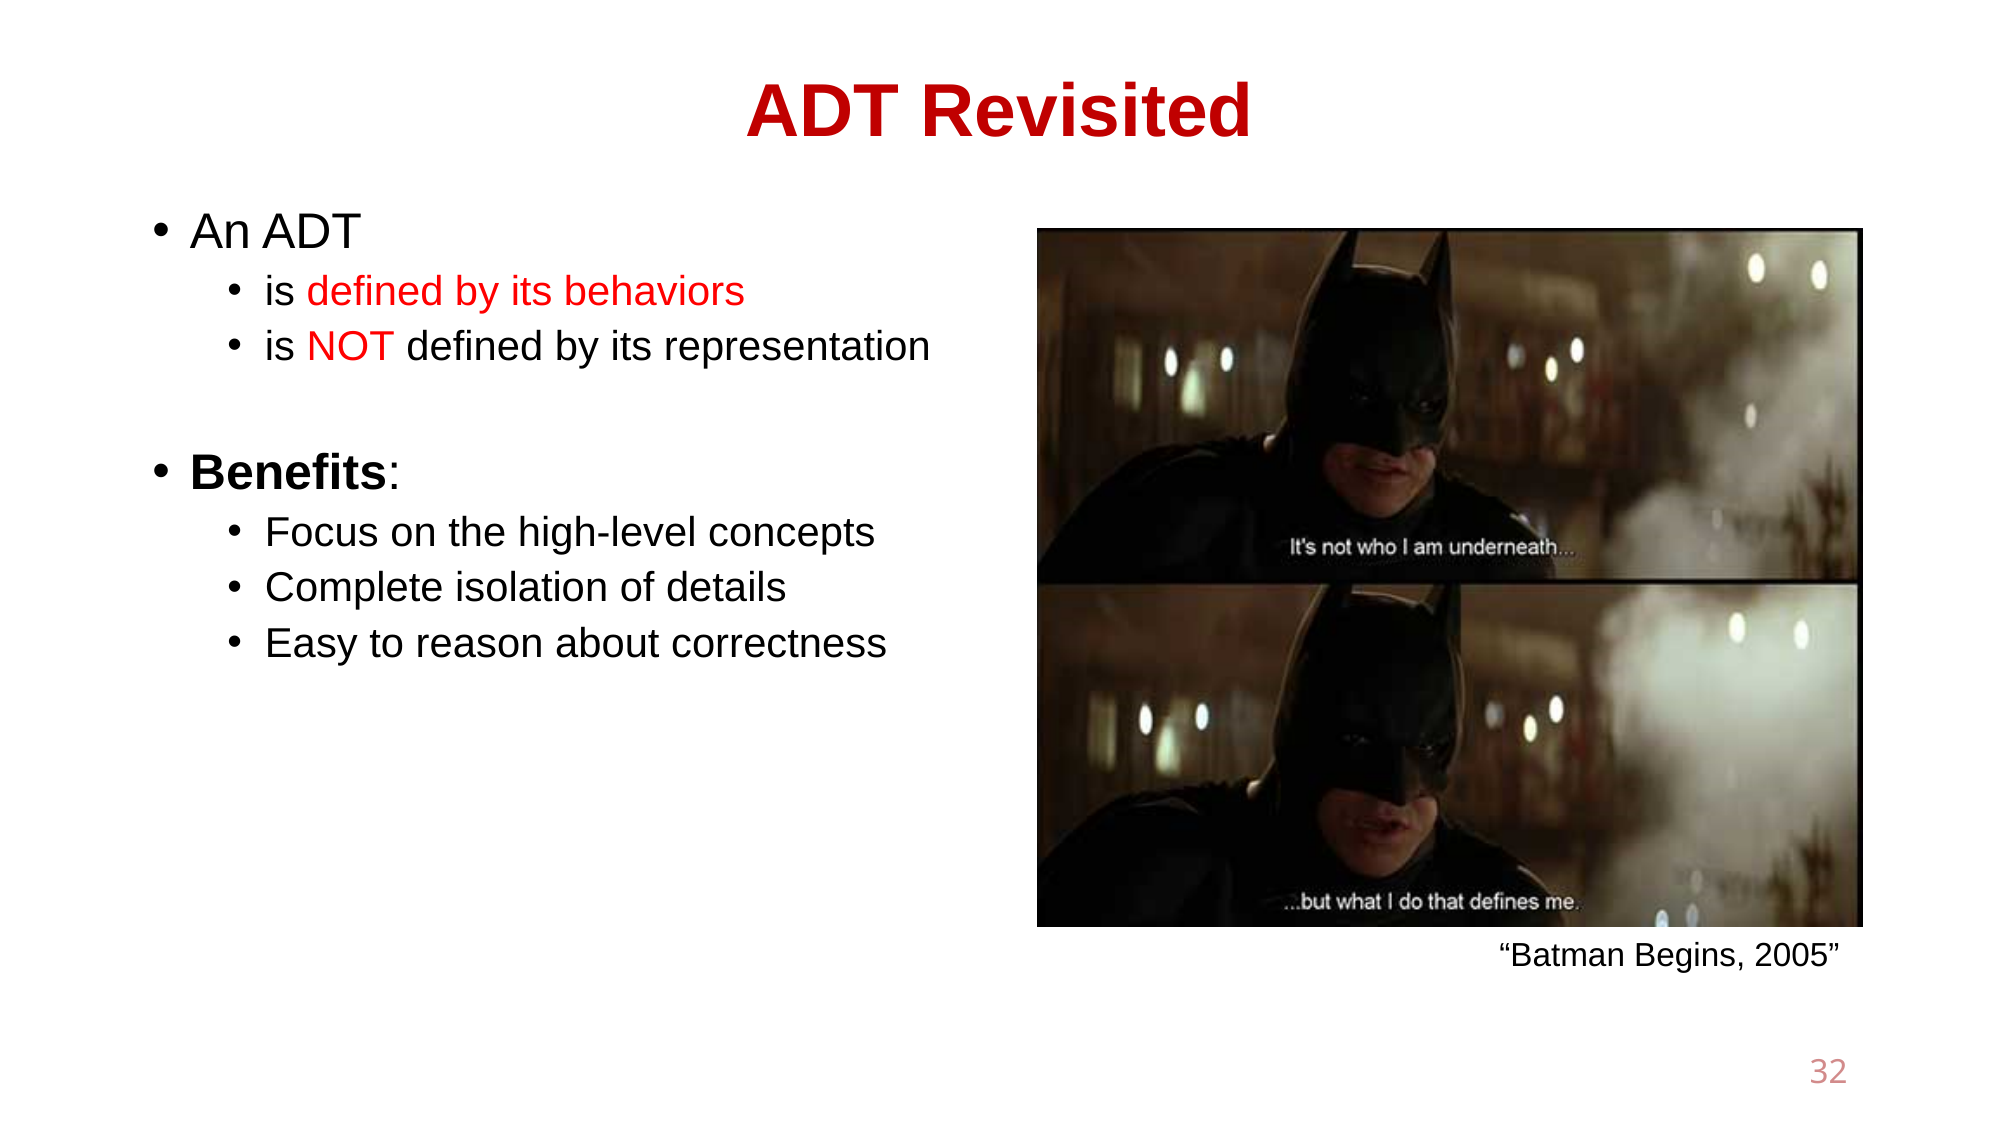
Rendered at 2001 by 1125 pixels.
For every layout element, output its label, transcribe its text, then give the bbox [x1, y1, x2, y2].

list An ADT is defined by its behaviors is NOT defined by its representation Benefits: Focus on the high-level concepts Complete isolation of details Easy to reason about correctness [137, 197, 1863, 1025]
text_box “Batman Begins, 2005” [1449, 926, 1890, 981]
picture [1036, 228, 1863, 927]
slide_number 32 [1412, 1042, 1863, 1103]
title ADT Revisited [137, 59, 1863, 166]
